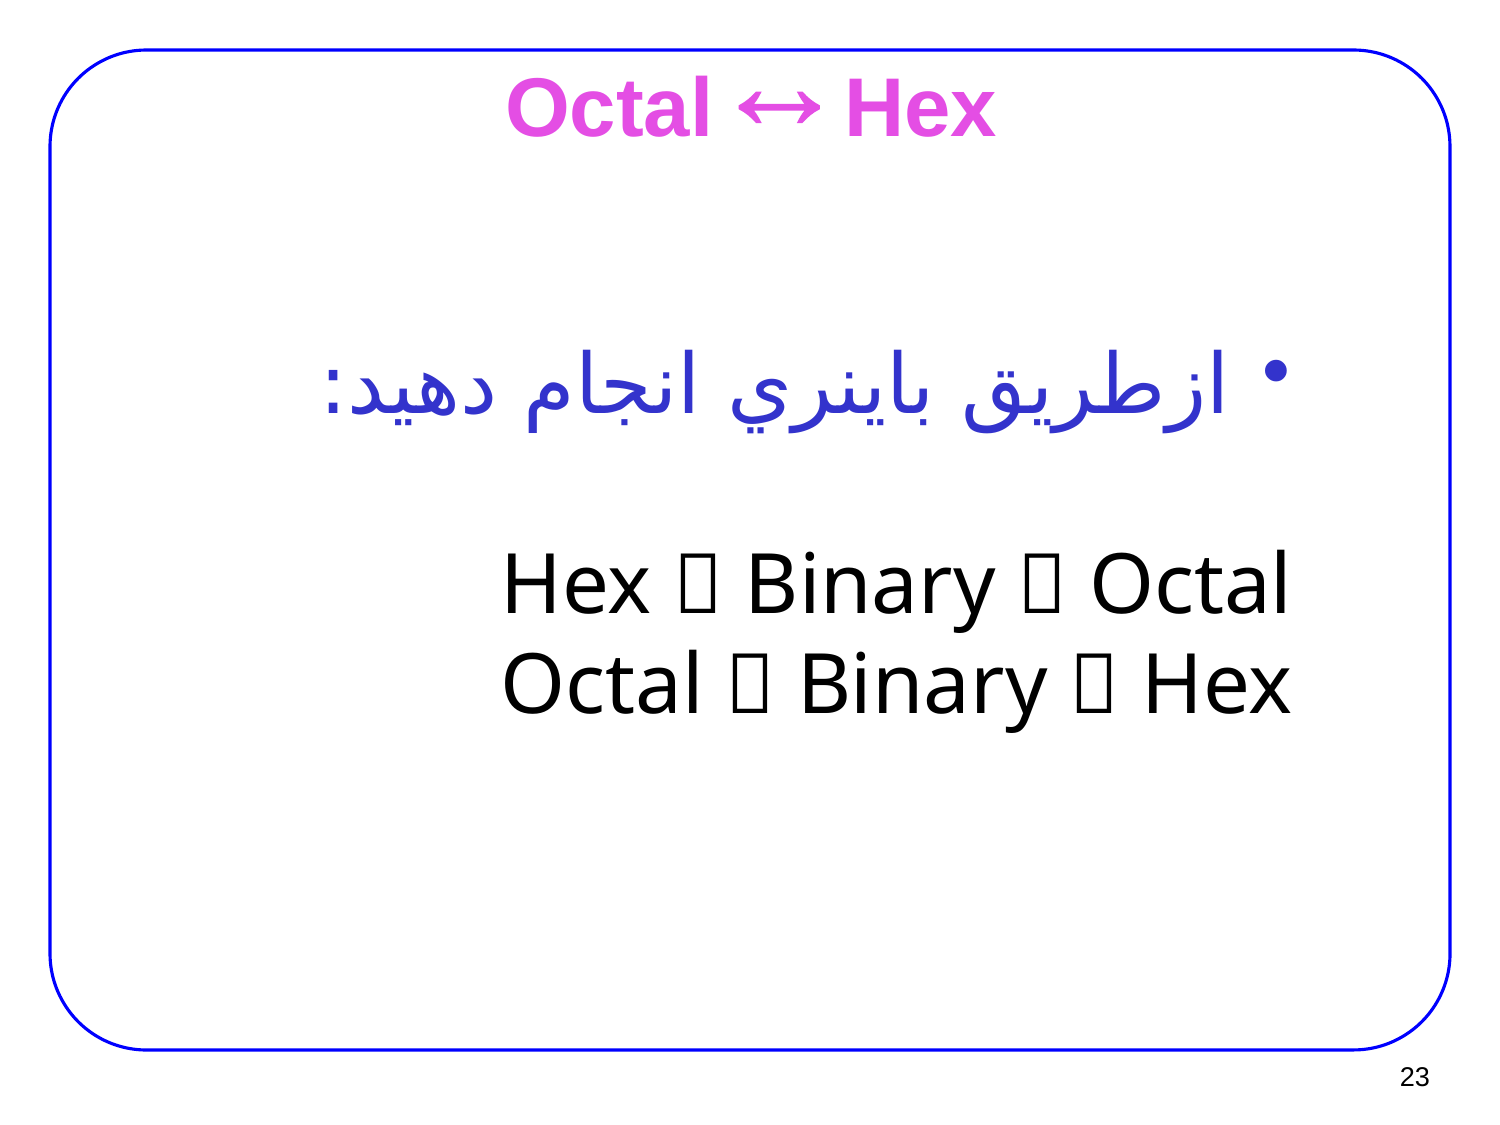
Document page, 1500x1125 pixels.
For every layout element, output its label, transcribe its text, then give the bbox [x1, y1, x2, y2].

slide_number 23 [1351, 1047, 1444, 1104]
title Octal  Hex [113, 66, 1389, 140]
text_box ازطريق باينري انجام دهيد: Hex  Binary  Octal Octal  Binary  Hex [305, 323, 1308, 738]
